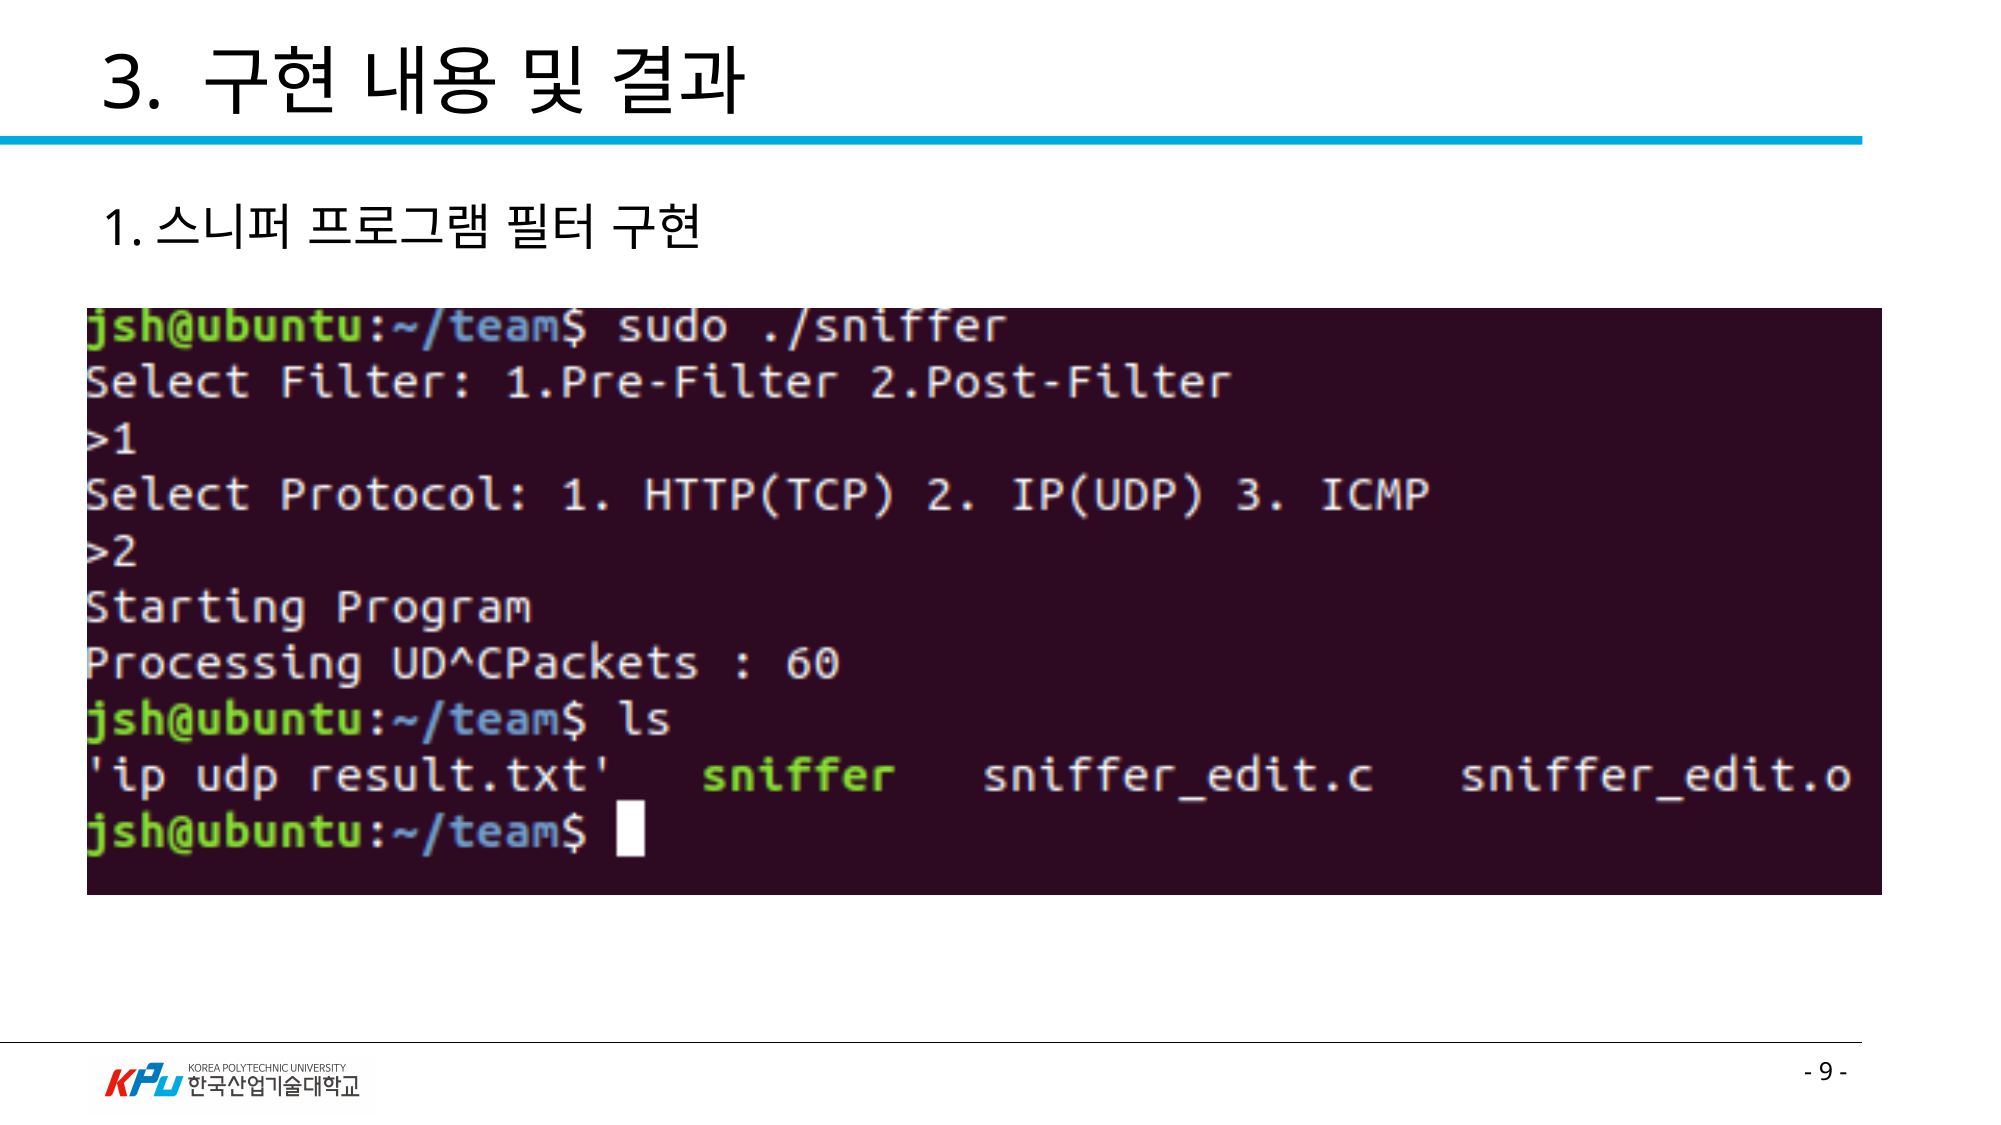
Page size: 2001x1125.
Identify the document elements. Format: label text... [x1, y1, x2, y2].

text_box [0, 135, 1863, 146]
slide_number - 9 - [1412, 1043, 1863, 1103]
text_box 3. 구현 내용 및 결과 [87, 26, 1415, 132]
text_box 1.스니퍼 프로그램 필터 구현 [87, 188, 1415, 264]
picture [87, 308, 1882, 896]
picture [87, 1056, 377, 1114]
